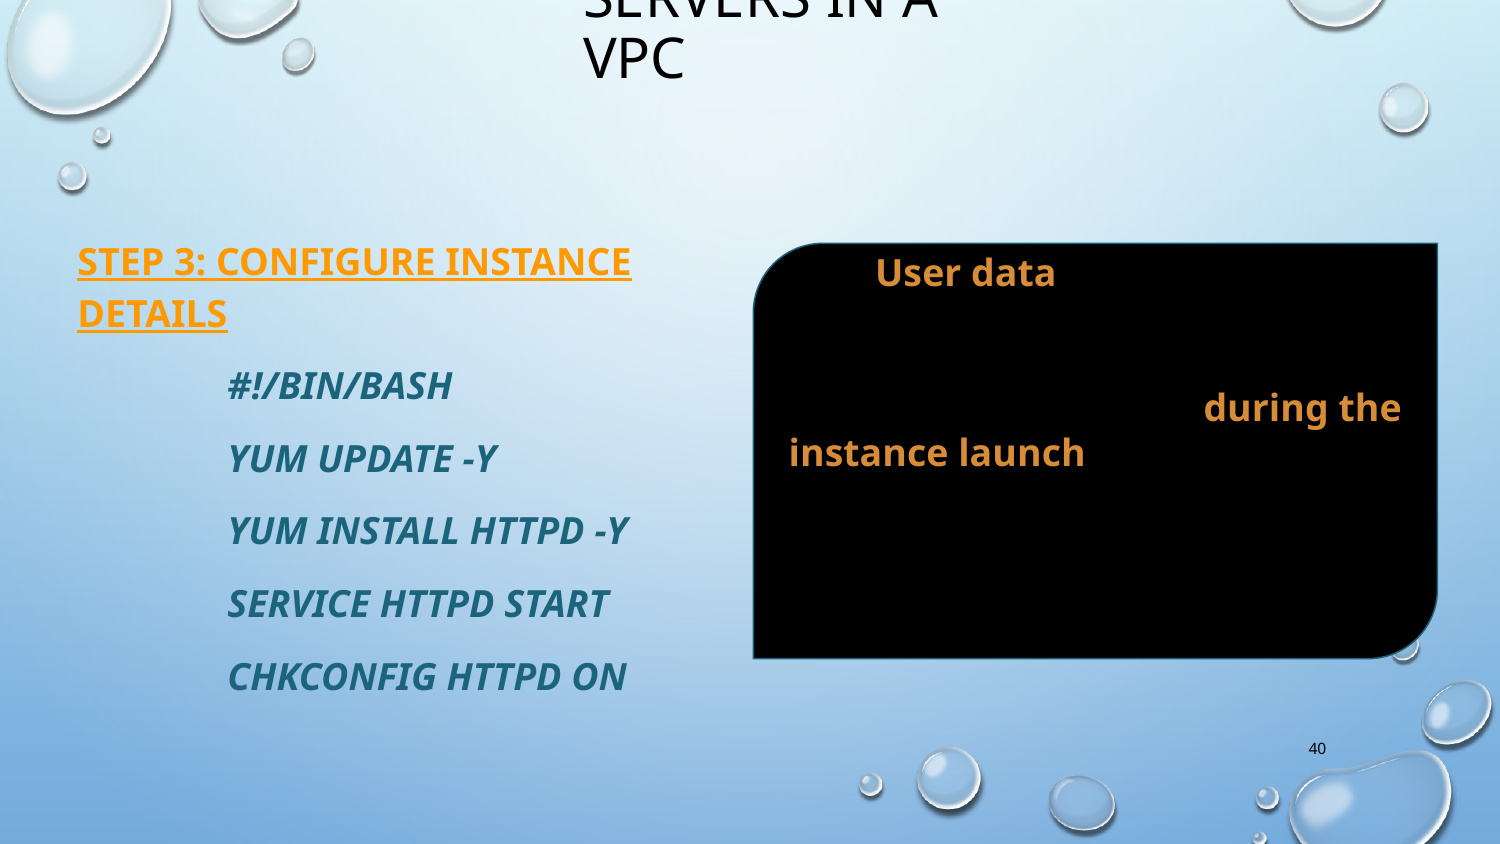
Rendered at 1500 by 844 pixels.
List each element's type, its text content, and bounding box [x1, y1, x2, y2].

text_box This User data is the place where you can specify user data to configure an instance or run a configuration script during the instance launch This means, when the server is launching, let it run these commands in the bash shell [753, 243, 1438, 659]
list Step 3: Configure Instance details #!/bin/bash yum update -y yum install httpd -y service httpd start chkconfig httpd on [62, 216, 691, 784]
slide_number 40 [1293, 723, 1388, 769]
picture [0, 0, 1500, 844]
title Servers in a VPC [568, 0, 1026, 106]
